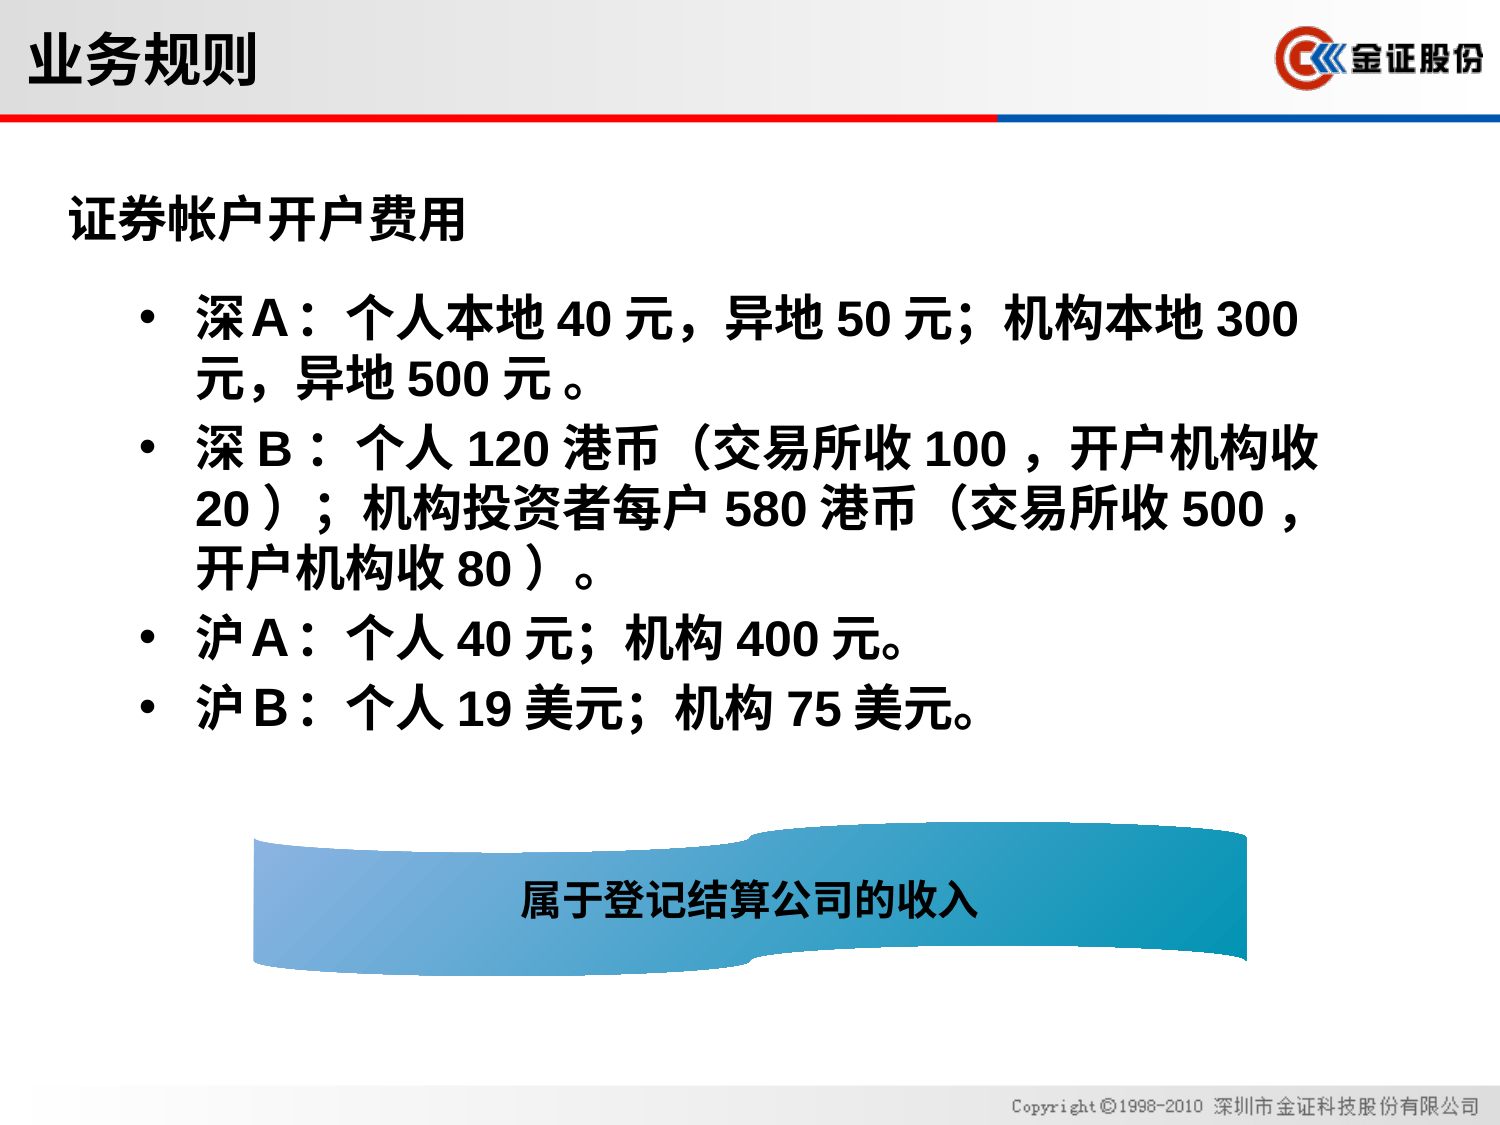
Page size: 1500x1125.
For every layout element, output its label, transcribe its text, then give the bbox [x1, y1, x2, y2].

text_box 证券帐户开户费用 [53, 160, 1410, 275]
text_box 属于登记结算公司的收入 [253, 822, 1247, 976]
title 业务规则 [11, 11, 999, 106]
text_box 深Ａ：个人本地40元，异地50元；机构本地300元，异地500元 。 深B：个人120港币（交易所收100，开户机构收20）；机构投资者每户580港币（交易所收500，开户机构收80）。 沪Ａ：个人40元；机构400元。 沪Ｂ：个人19美元；机构75美元。 [123, 278, 1388, 787]
picture [0, 0, 1500, 1125]
